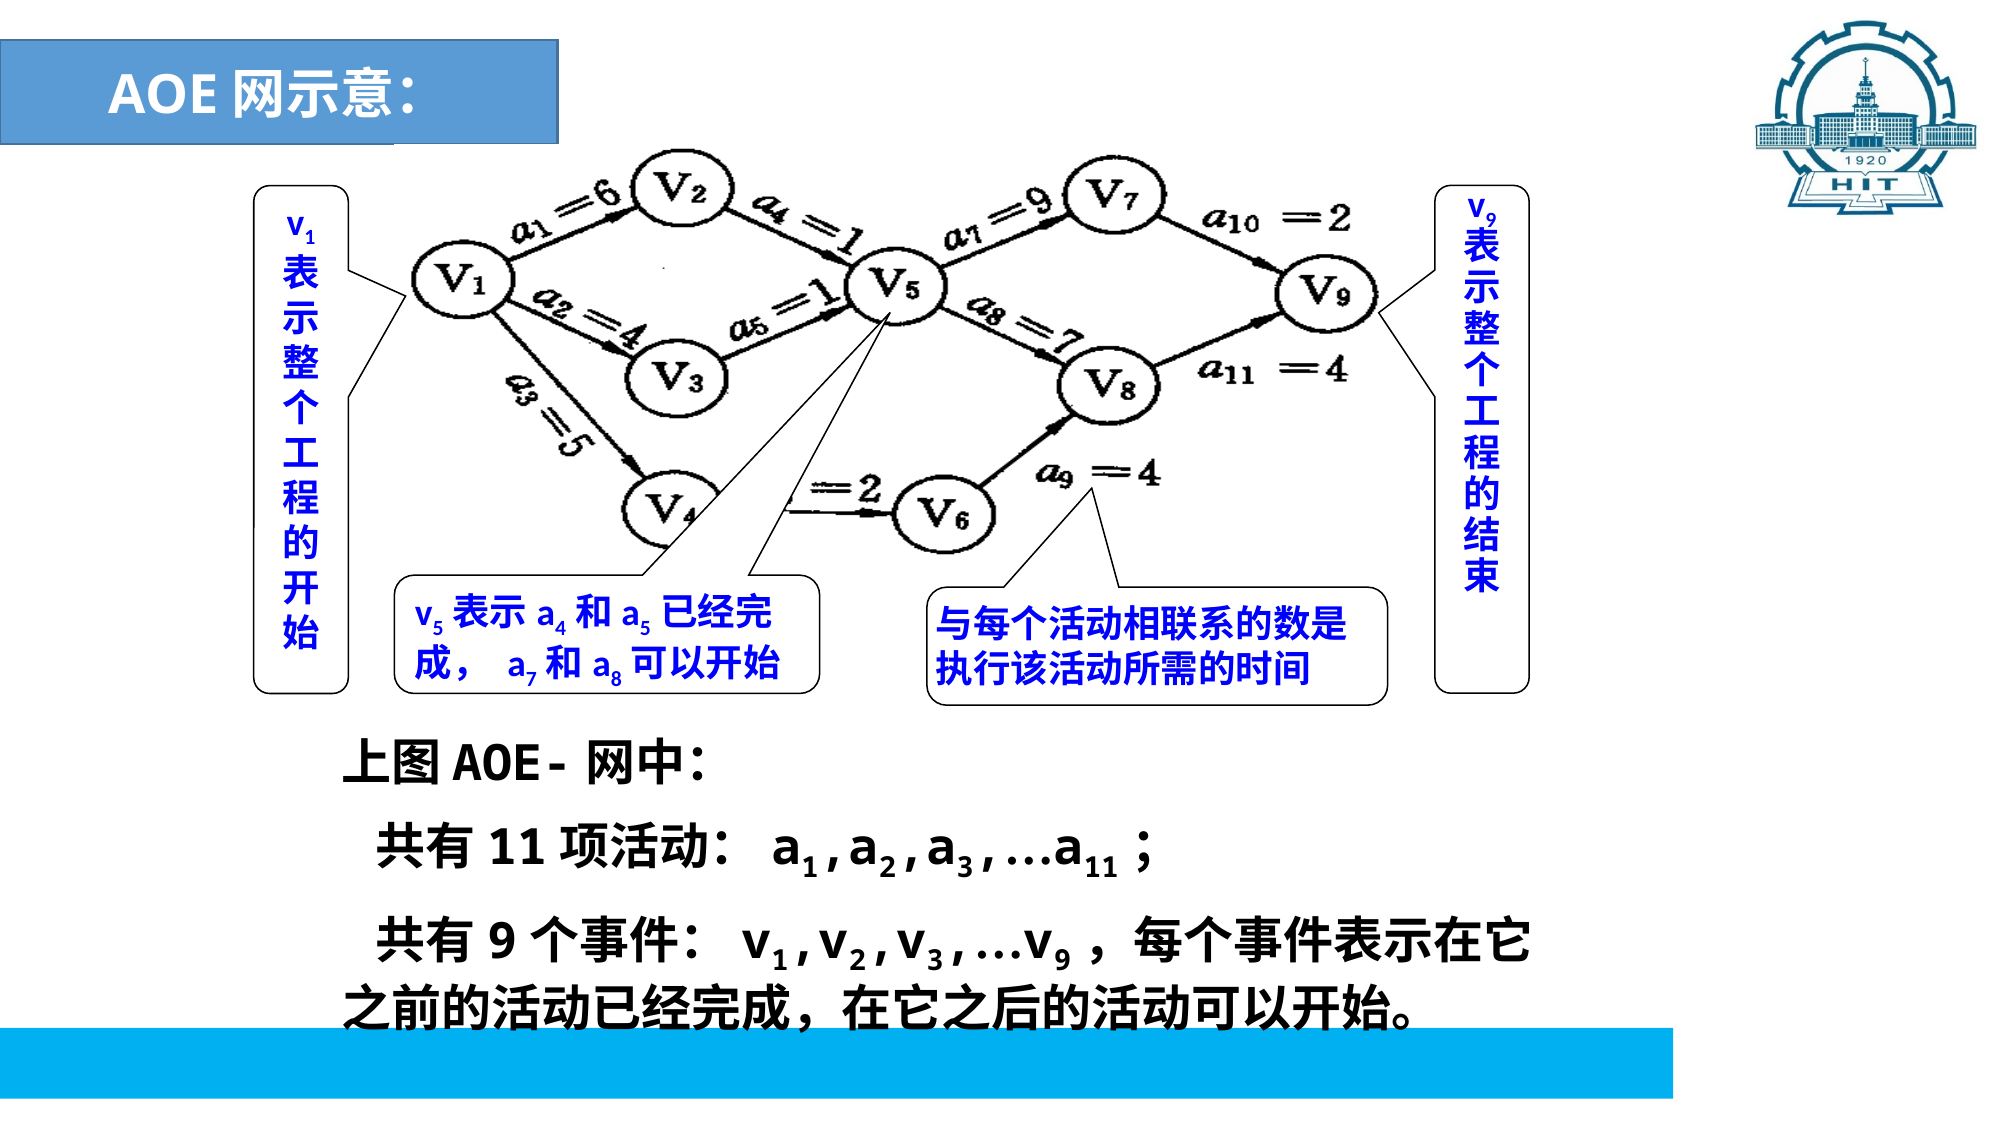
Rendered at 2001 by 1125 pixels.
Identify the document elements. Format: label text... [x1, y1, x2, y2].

text_box v1 表 示 整 个 工 程 的 开 始 [253, 185, 394, 694]
text_box 与每个活动相联系的数是执行该活动所需的时间 [926, 558, 1388, 706]
picture [1734, 9, 2000, 228]
text_box 上图AOE-网中： 共有11项活动：a1,a2,a3,…a11； 共有9个事件：v1,v2,v3,…v9，每个事件表示在它之前的活动已经完成，在它之后的活动可以开始。 [326, 722, 1563, 1044]
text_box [394, 144, 1387, 558]
text_box v9 表 示 整 个 工 程 的 结 束 [1387, 185, 1530, 694]
text_box [0, 1027, 1674, 1100]
text_box AOE网示意： [0, 39, 559, 145]
text_box v5表示a4和a5已经完 成， a7和a8可以开始 [394, 558, 820, 694]
